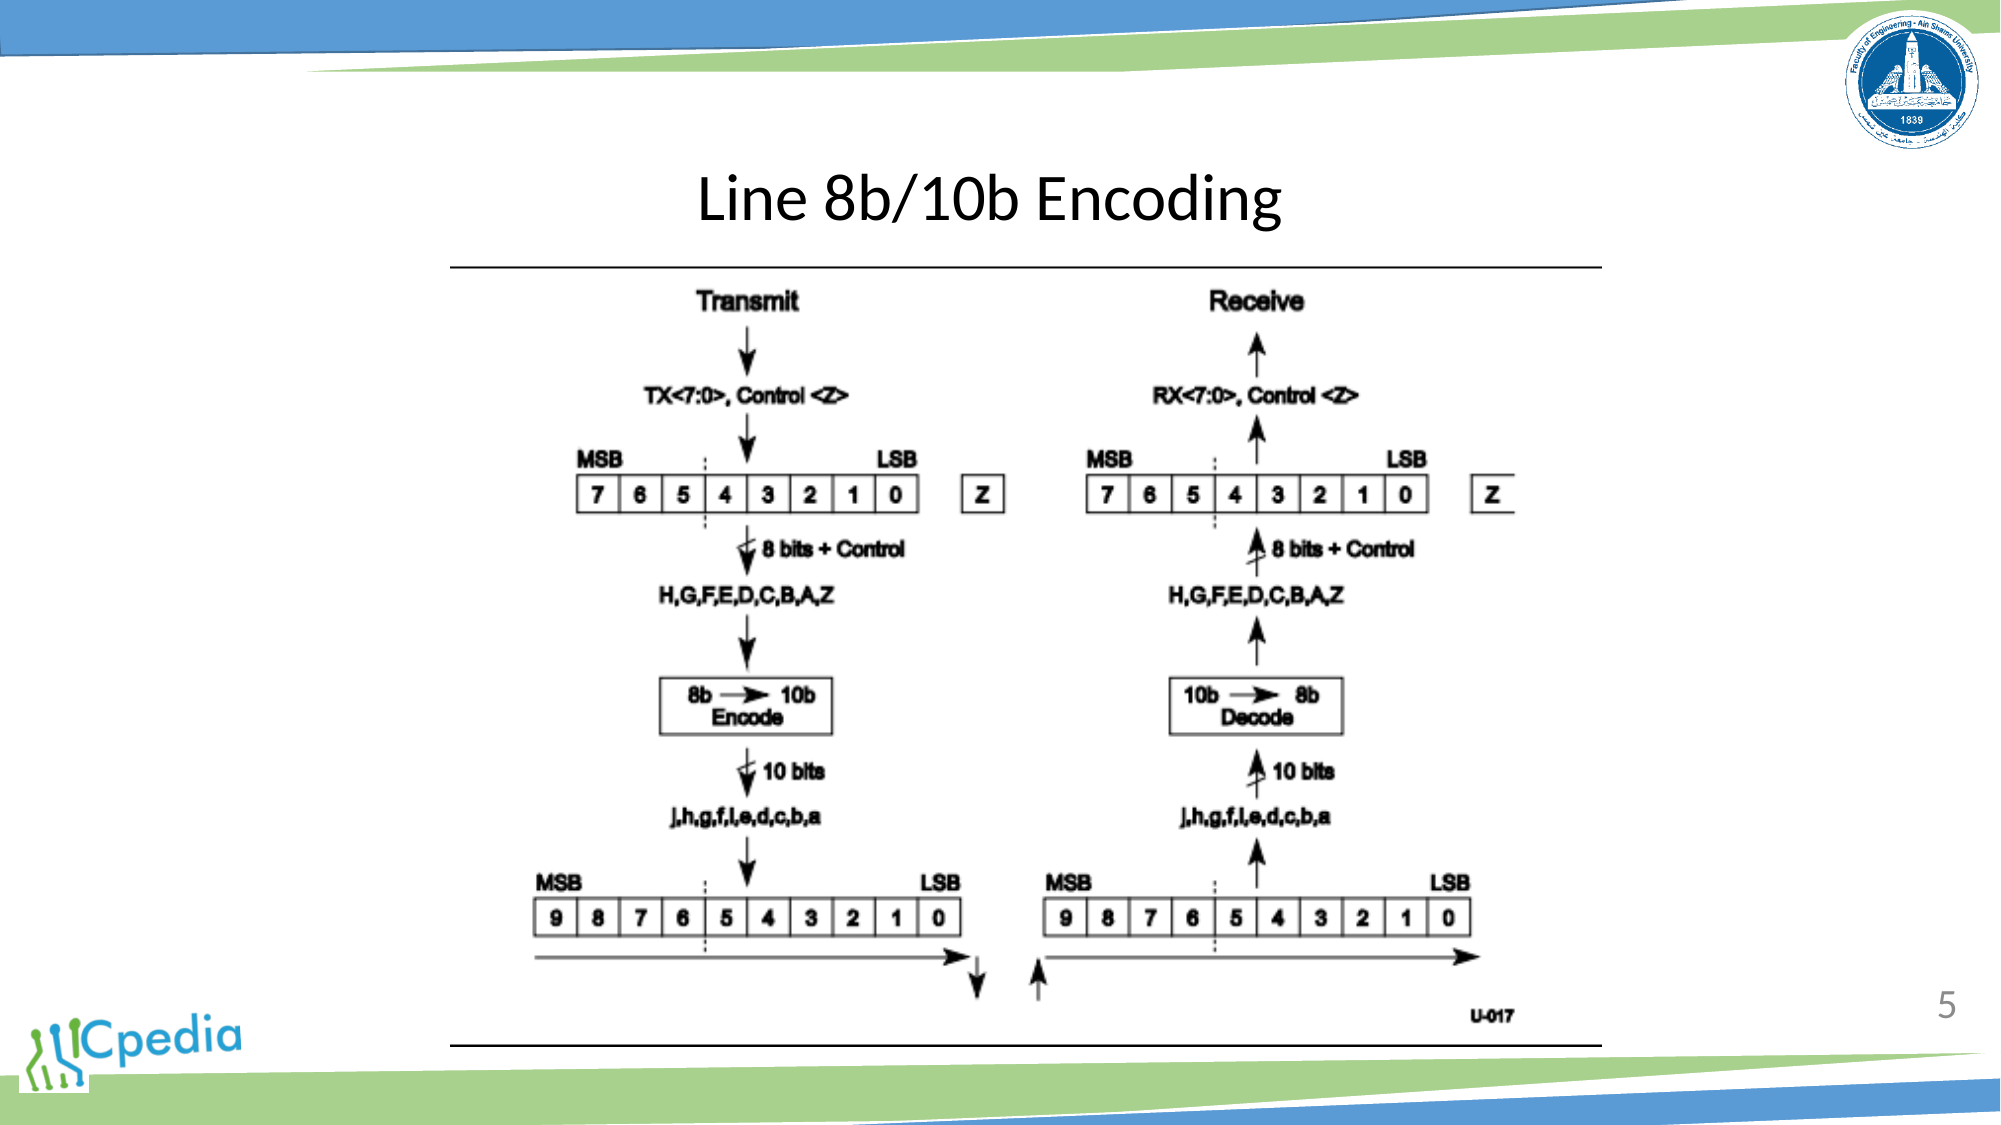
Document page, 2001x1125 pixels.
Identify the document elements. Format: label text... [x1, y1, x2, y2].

text_box Line 8b/10b Encoding [506, 146, 1490, 242]
picture [449, 263, 1602, 1048]
picture [5, 1005, 242, 1092]
slide_number 5 [1602, 972, 1973, 1032]
picture [1844, 14, 1979, 149]
